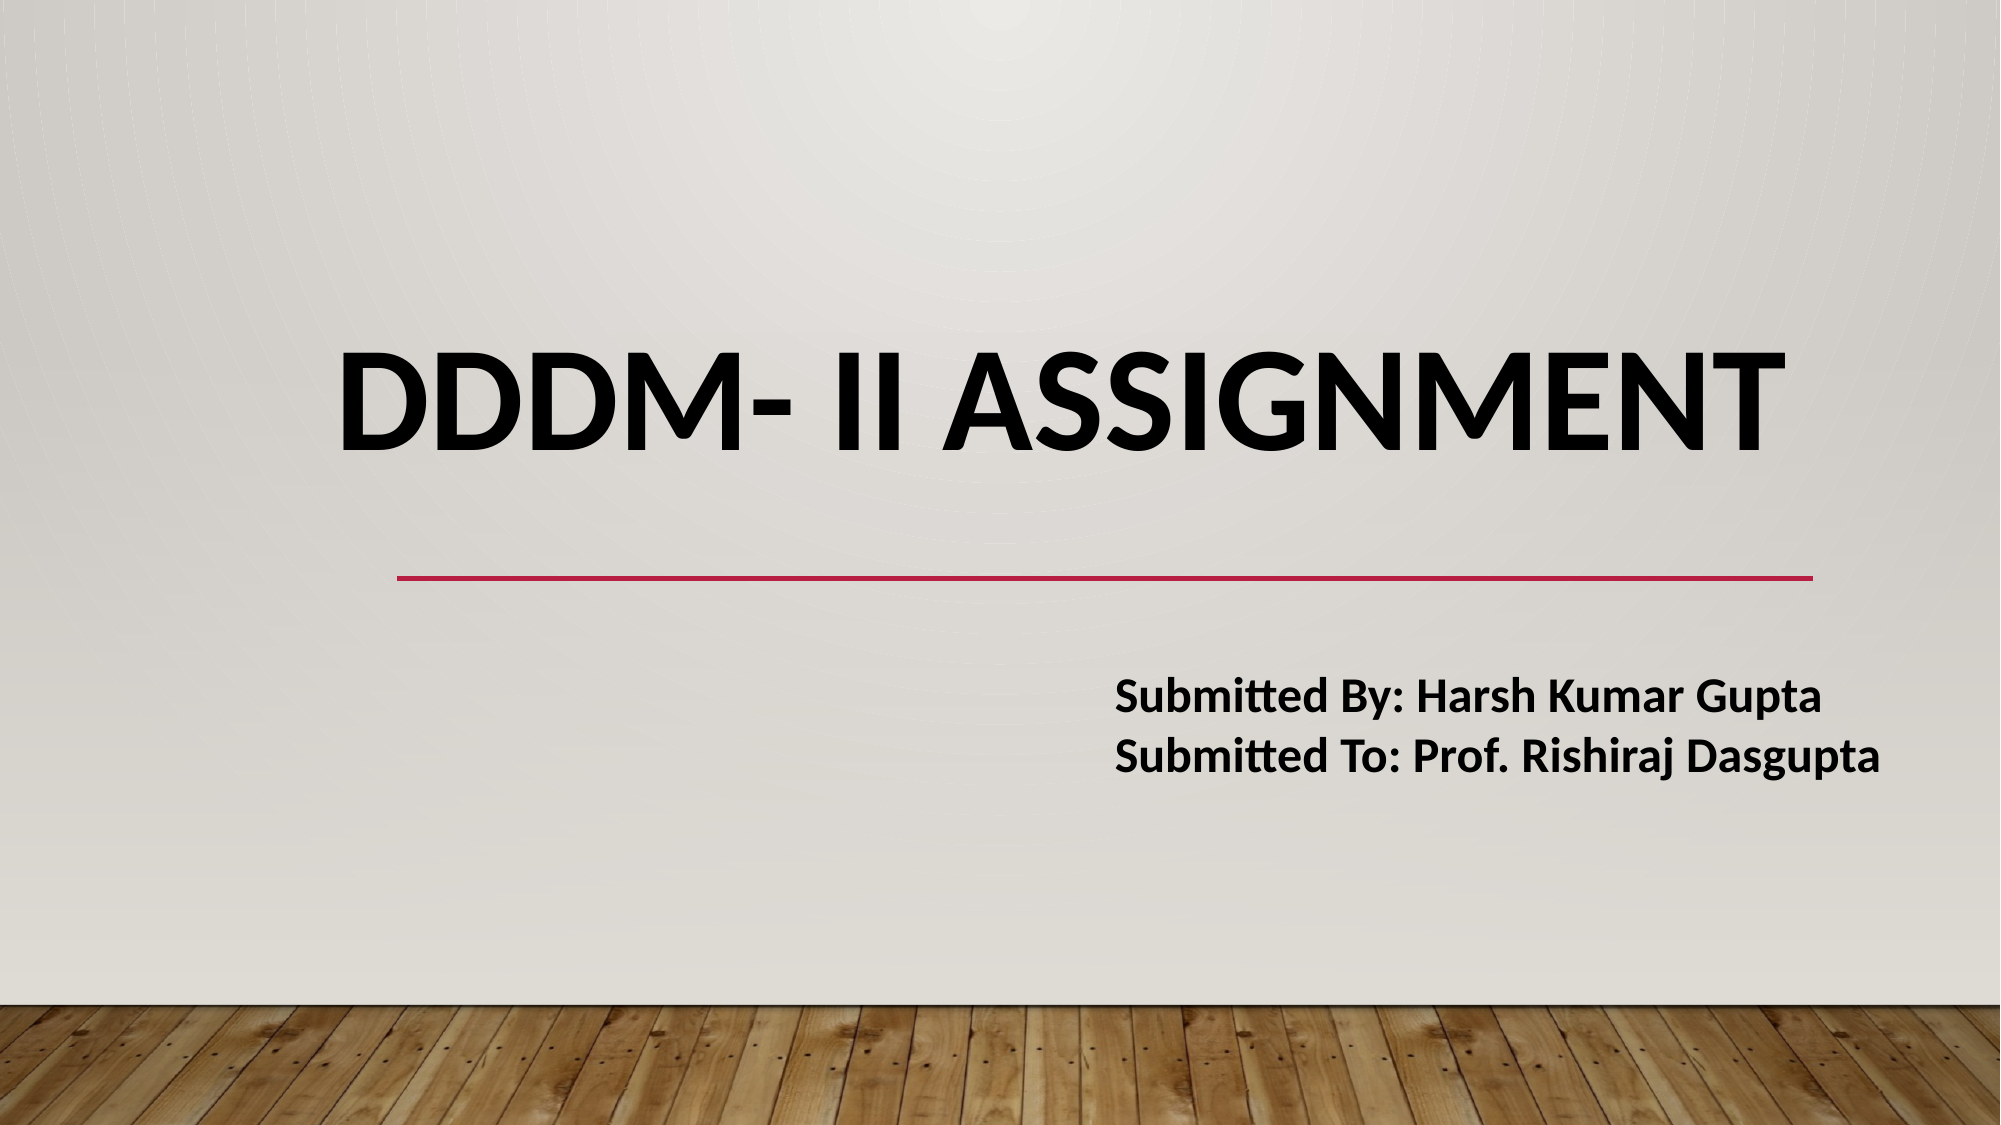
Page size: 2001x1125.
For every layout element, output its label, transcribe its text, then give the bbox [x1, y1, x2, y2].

title DDDM- II ASSIGNMENT [320, 294, 1826, 483]
text_box Submitted By: Harsh Kumar Gupta Submitted To: Prof. Rishiraj Dasgupta [1100, 654, 1930, 790]
picture [0, 1005, 2000, 1125]
